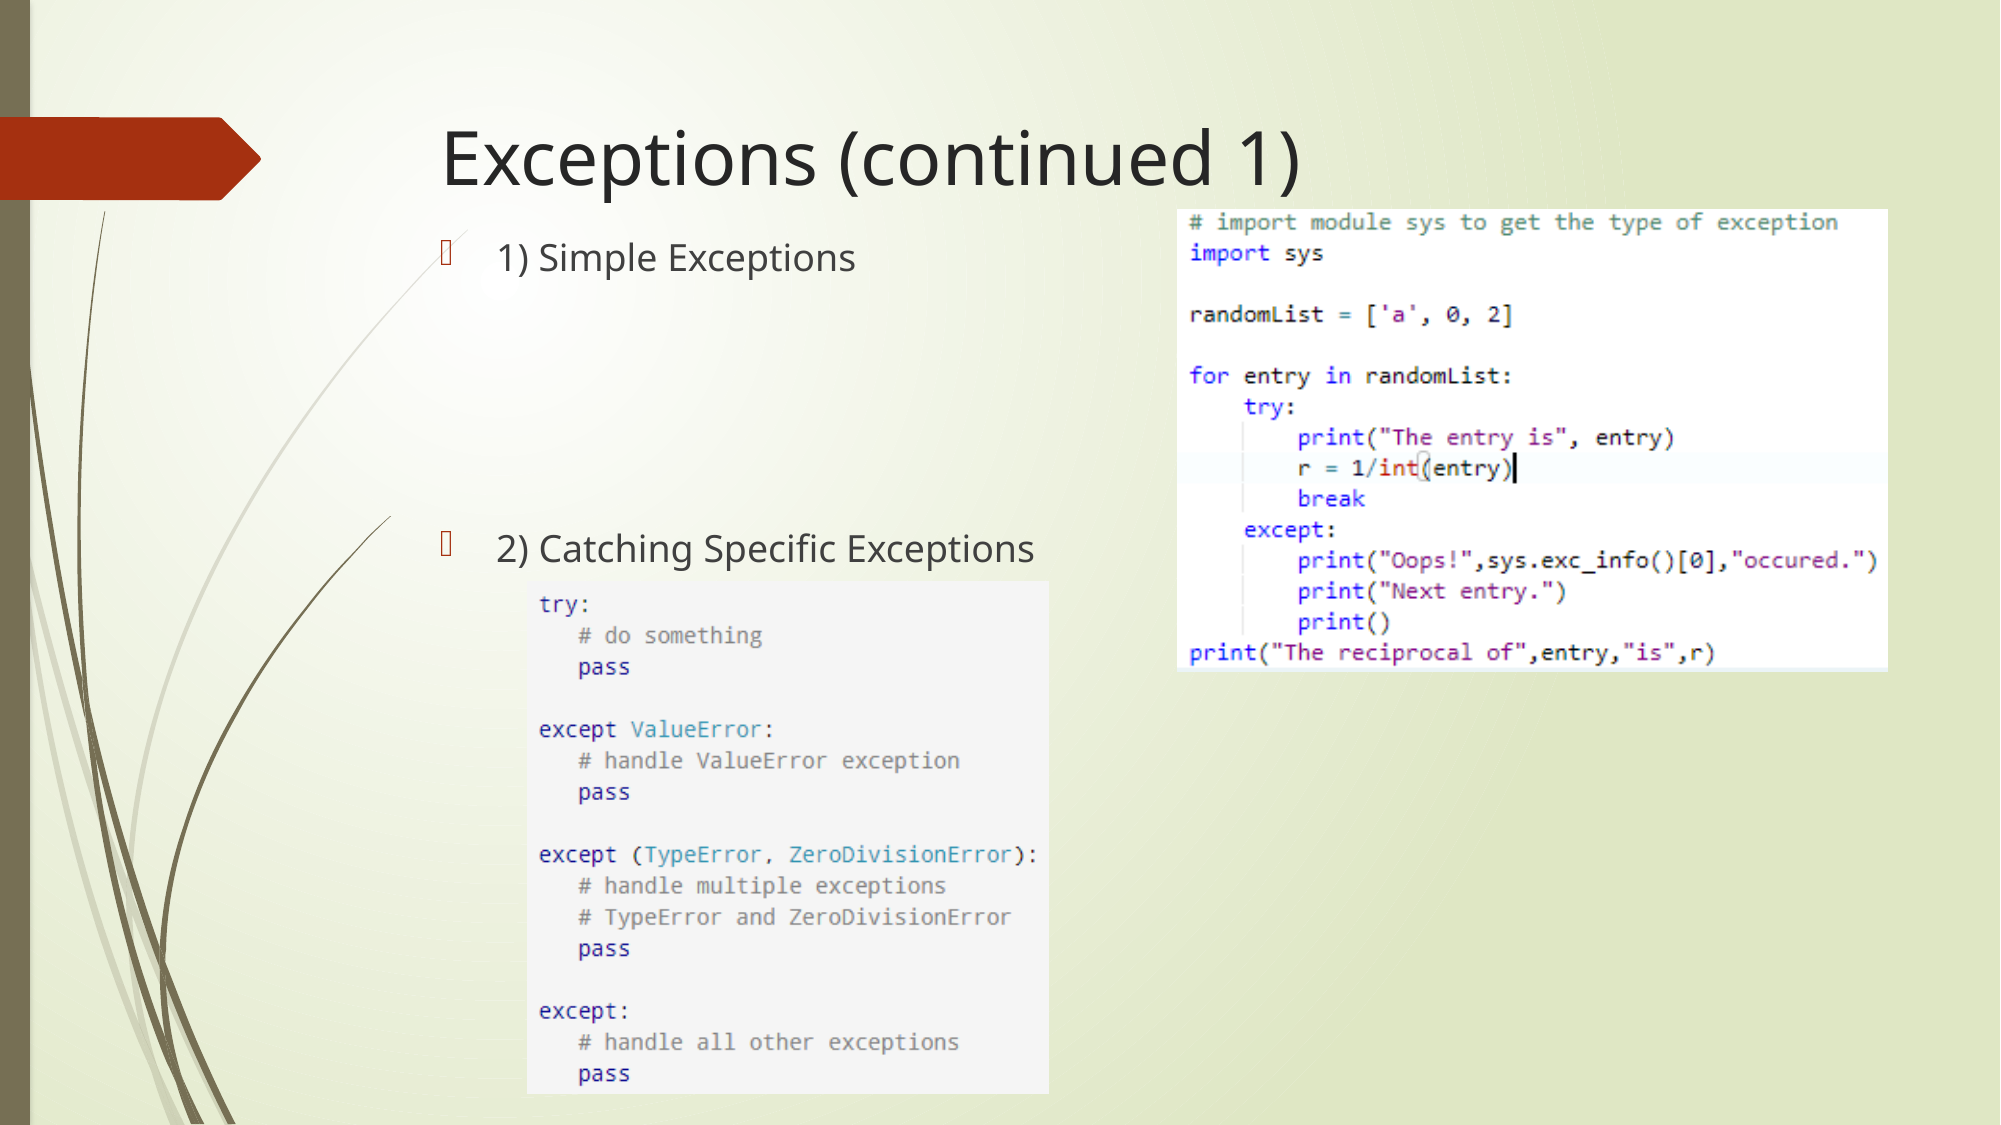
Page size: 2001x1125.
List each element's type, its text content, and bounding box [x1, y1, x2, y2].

picture [1177, 209, 1888, 672]
title Exceptions (continued 1) [425, 102, 1888, 226]
picture [527, 580, 1049, 1094]
list 1) Simple Exceptions 2) Catching Specific Exceptions [424, 226, 1888, 970]
